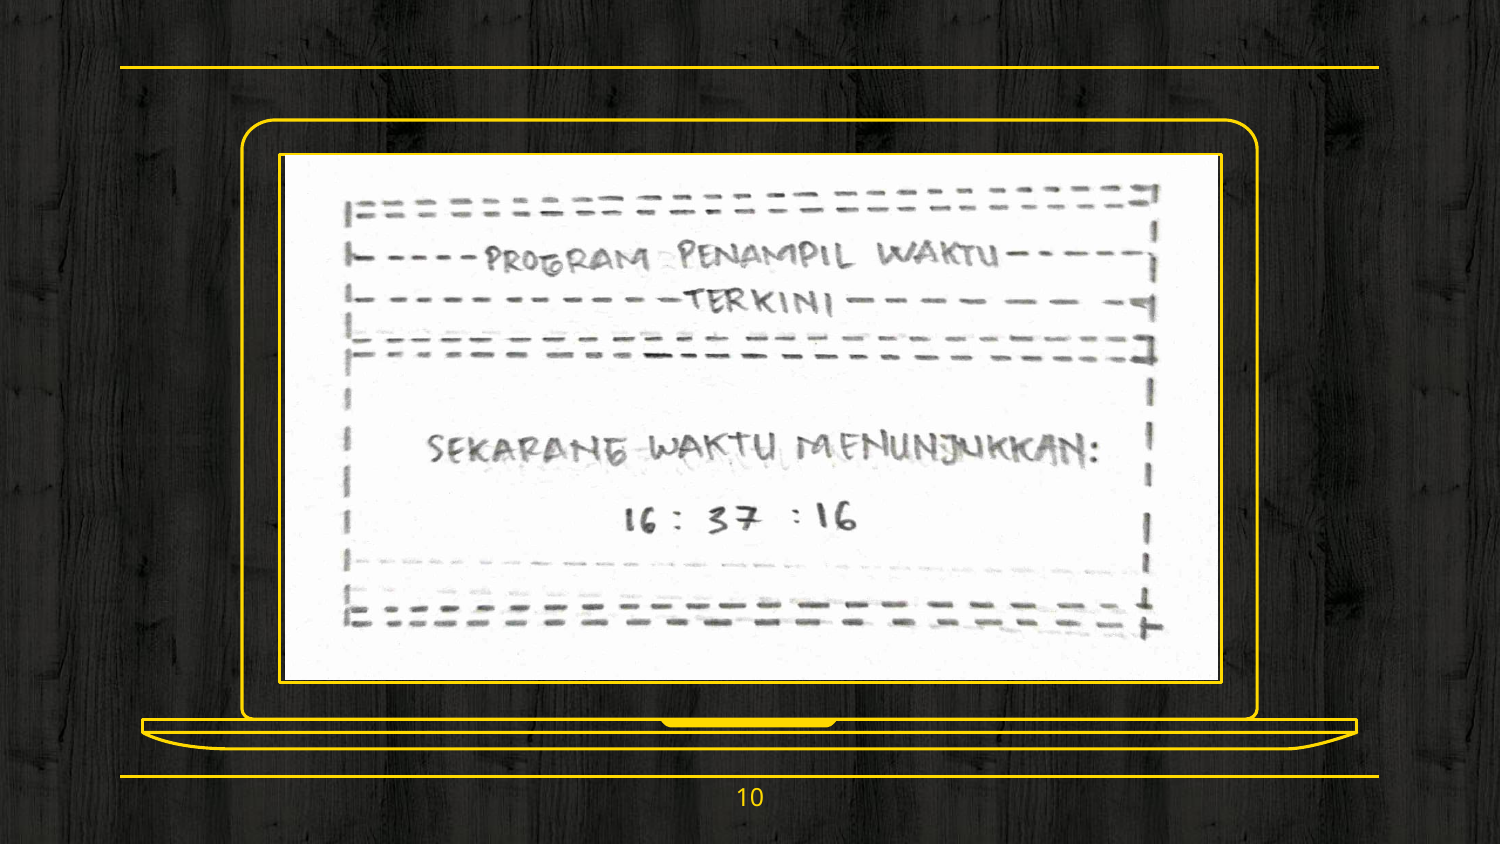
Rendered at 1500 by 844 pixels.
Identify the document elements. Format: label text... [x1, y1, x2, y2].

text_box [142, 119, 1357, 750]
slide_number 10 [705, 766, 795, 832]
picture [0, 0, 1500, 844]
